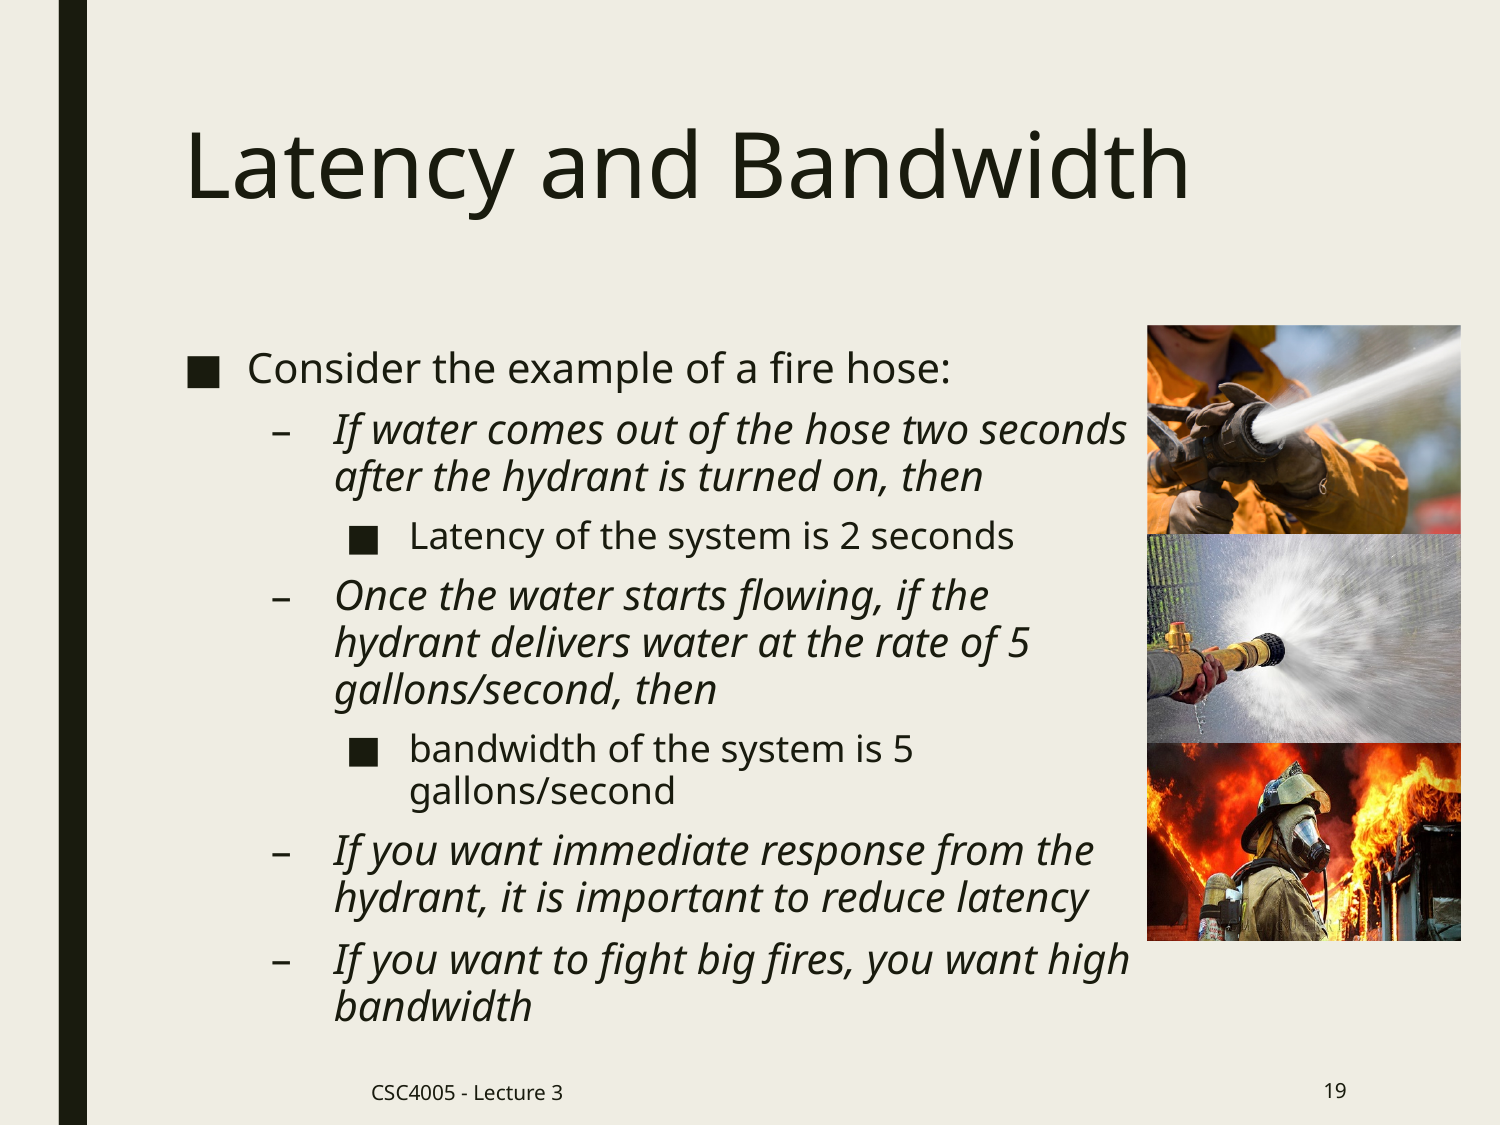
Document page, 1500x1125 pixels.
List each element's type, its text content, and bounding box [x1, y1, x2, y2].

slide_number 19 [1165, 1058, 1362, 1125]
picture [1147, 325, 1461, 941]
list Consider the example of a fire hose: If water comes out of the hose two seconds after the hydrant is turned on, then Latency of the system is 2 seconds Once the water starts flowing, if the hydrant delivers water at the rate of 5 gallons/second, then bandwidth of the system is 5 gallons/second If you want immediate response from the hydrant, it is important to reduce latency If you want to fight big fires, you want high bandwidth [168, 338, 1152, 1059]
footer CSC4005 - Lecture 3 [355, 1058, 1129, 1125]
title Latency and Bandwidth [168, 112, 1351, 338]
